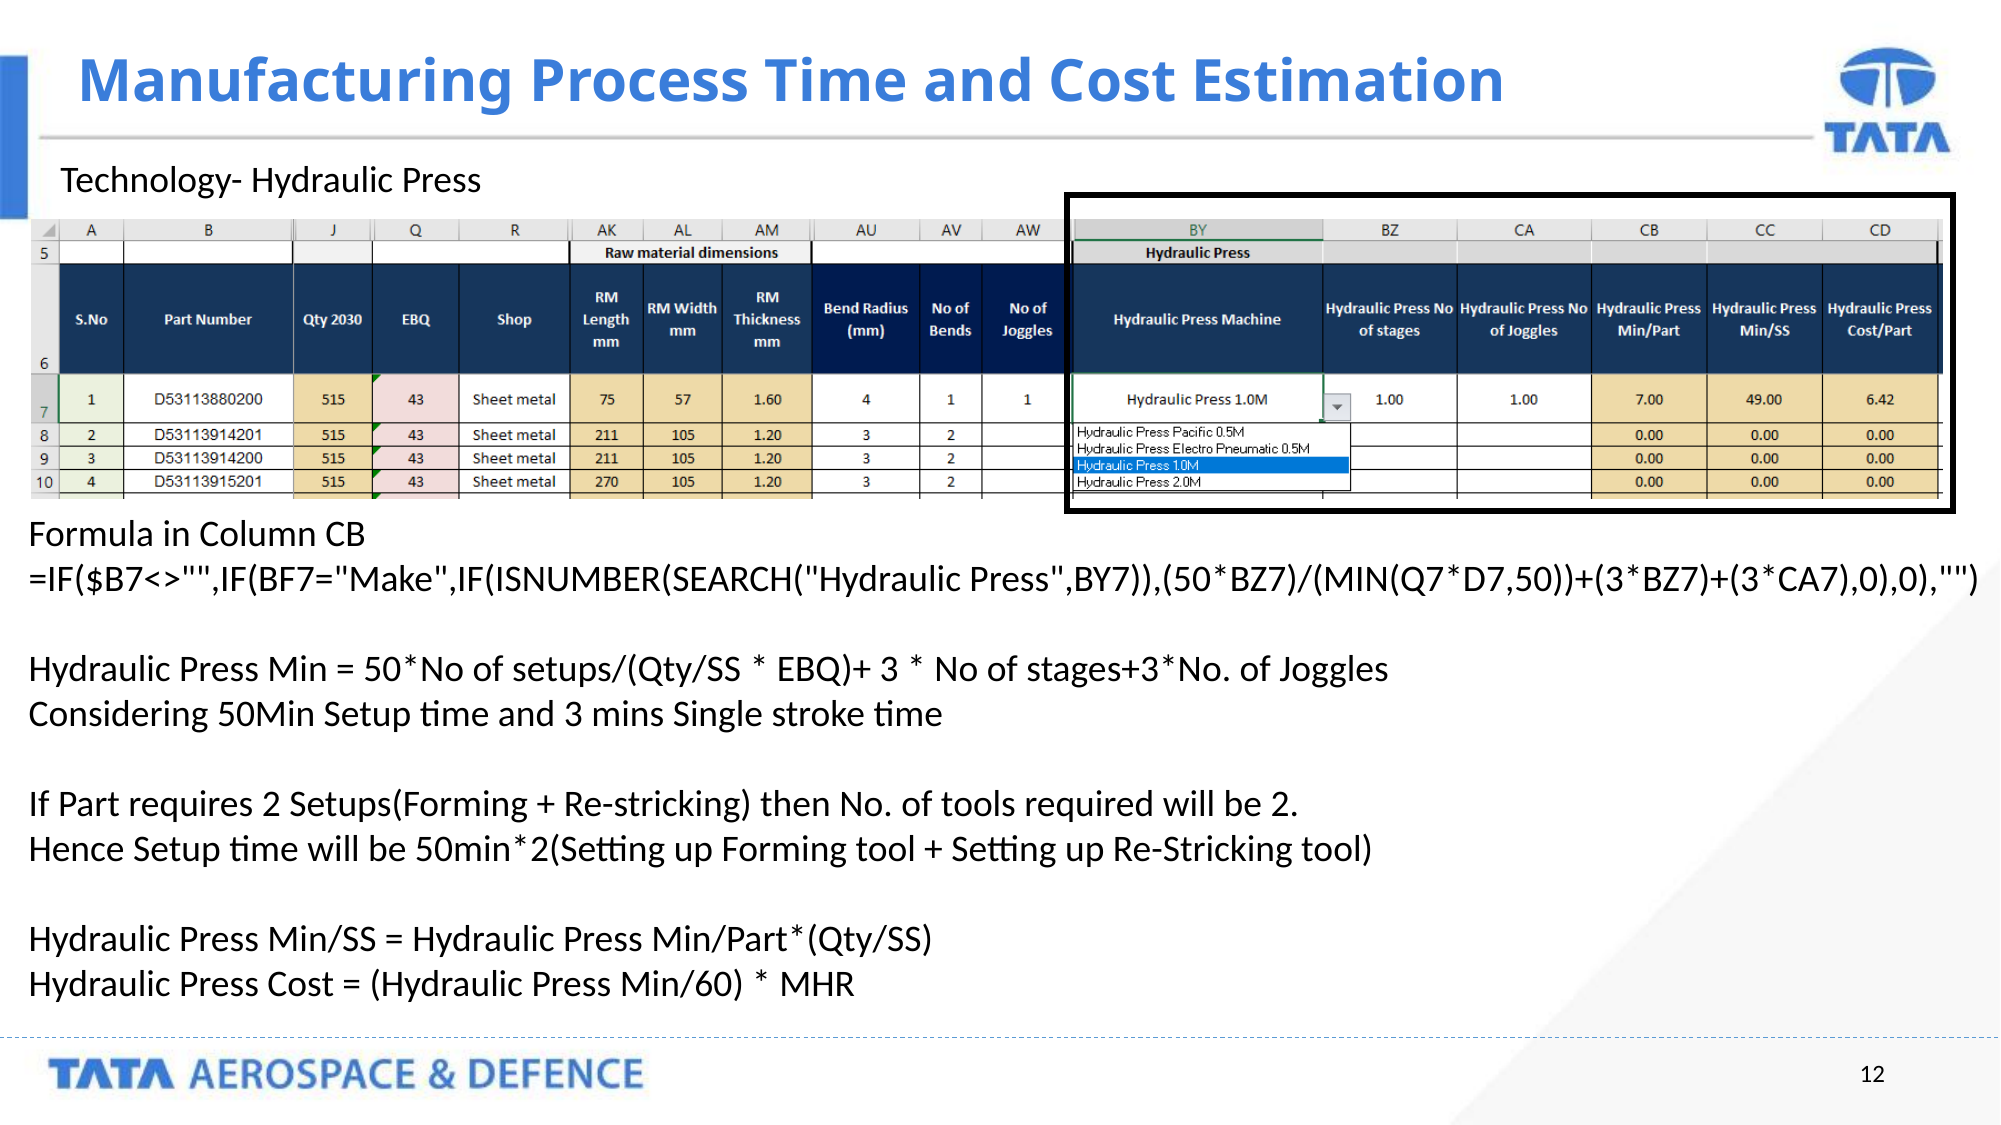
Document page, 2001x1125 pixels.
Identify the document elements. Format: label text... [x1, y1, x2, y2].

picture [0, 0, 2000, 1125]
text_box [1066, 194, 1954, 512]
text_box Technology- Hydraulic Press [45, 147, 563, 208]
text_box Manufacturing Process Time and Cost Estimation [62, 44, 1788, 115]
text_box Formula in Column CB =IF($B7<>"",IF(BF7="Make",IF(ISNUMBER(SEARCH("Hydraulic Press",BY7)),(50*BZ7)/(MIN(Q7*D7,50))+(3*BZ7)+(3*CA7),0),0),"") Hydraulic Press Min = 50*No of setups/(Qty/SS * EBQ)+ 3 * No of stages+3*No. of Joggles Considering 50Min Setup time and 3 mins Single stroke time If Part requires 2 Setups(Forming + Re-stricking) then No. of tools required will be 2. Hence Setup time will be 50min*2(Setting up Forming tool + Setting up Re-Stricking tool) Hydraulic Press Min/SS = Hydraulic Press Min/Part*(Qty/SS) Hydraulic Press Cost = (Hydraulic Press Min/60) * MHR [13, 501, 2000, 1012]
slide_number 12 [1433, 1042, 1900, 1103]
